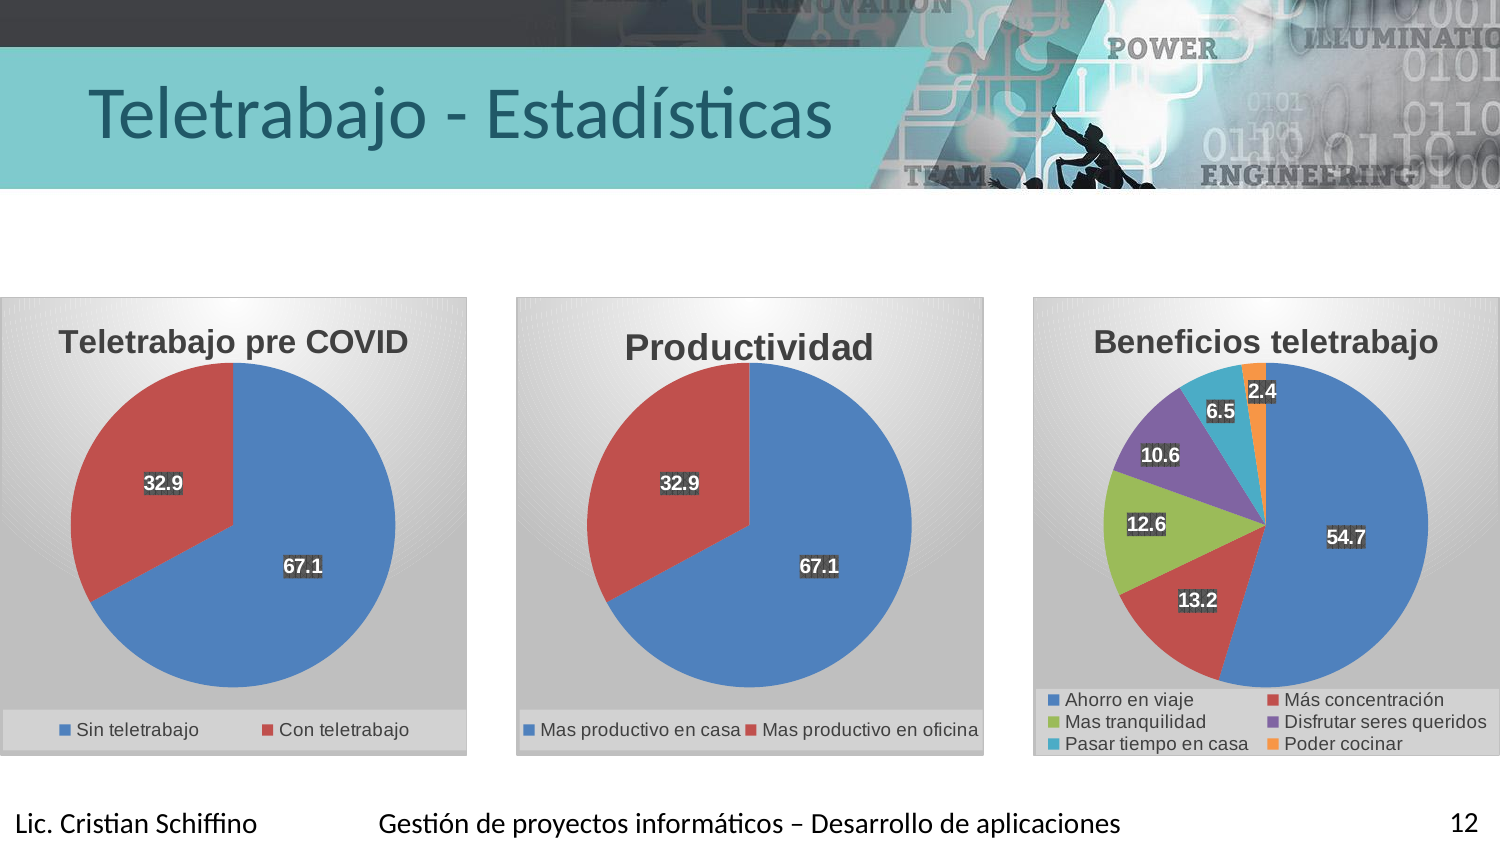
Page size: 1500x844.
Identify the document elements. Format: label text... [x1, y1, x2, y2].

picture [0, 0, 1500, 844]
text_box 12 [1426, 795, 1494, 844]
chart [0, 296, 468, 757]
chart [1032, 296, 1500, 757]
text_box Gestión de proyectos informáticos – Desarrollo de aplicaciones [351, 797, 1149, 844]
chart [516, 296, 984, 757]
text_box Lic. Cristian Schiffino [0, 797, 300, 844]
title Teletrabajo - Estadísticas [73, 46, 1402, 172]
